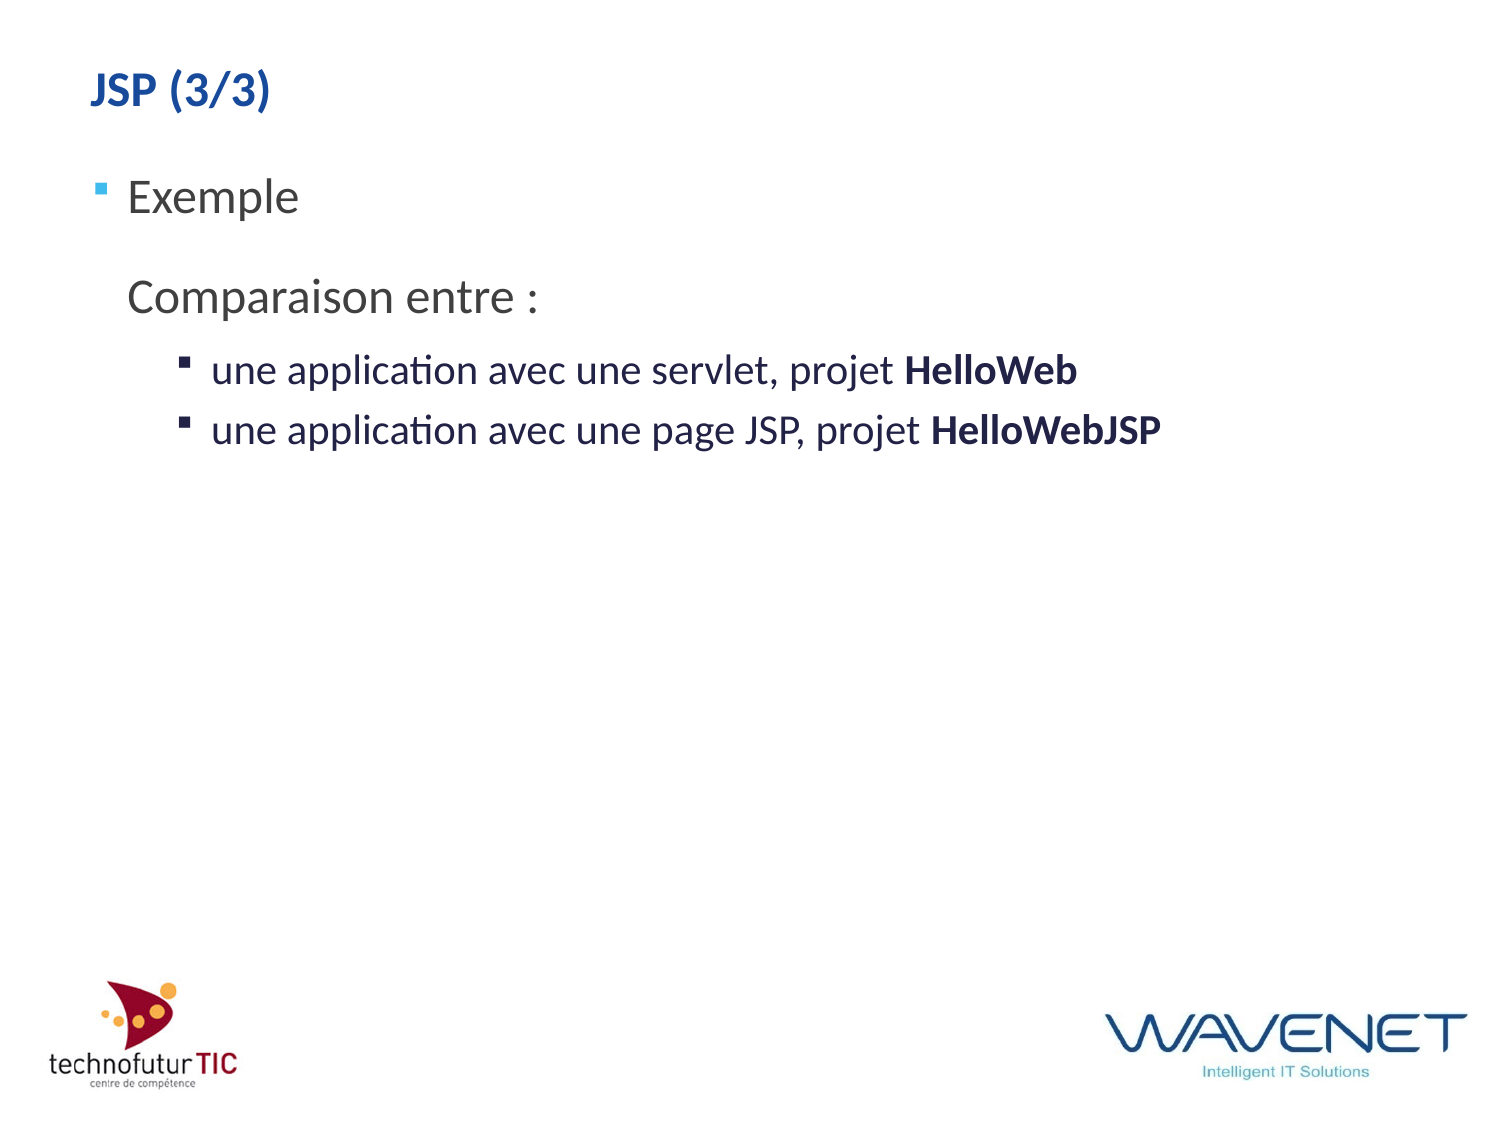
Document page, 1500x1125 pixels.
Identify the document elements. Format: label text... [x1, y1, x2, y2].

title JSP (3/3) [72, 47, 1426, 145]
picture [41, 970, 245, 1094]
list Exemple Comparaison entre : une application avec une servlet, projet HelloWeb une application avec une page JSP, projet HelloWebJSP [74, 155, 1426, 970]
picture [1103, 1012, 1469, 1081]
